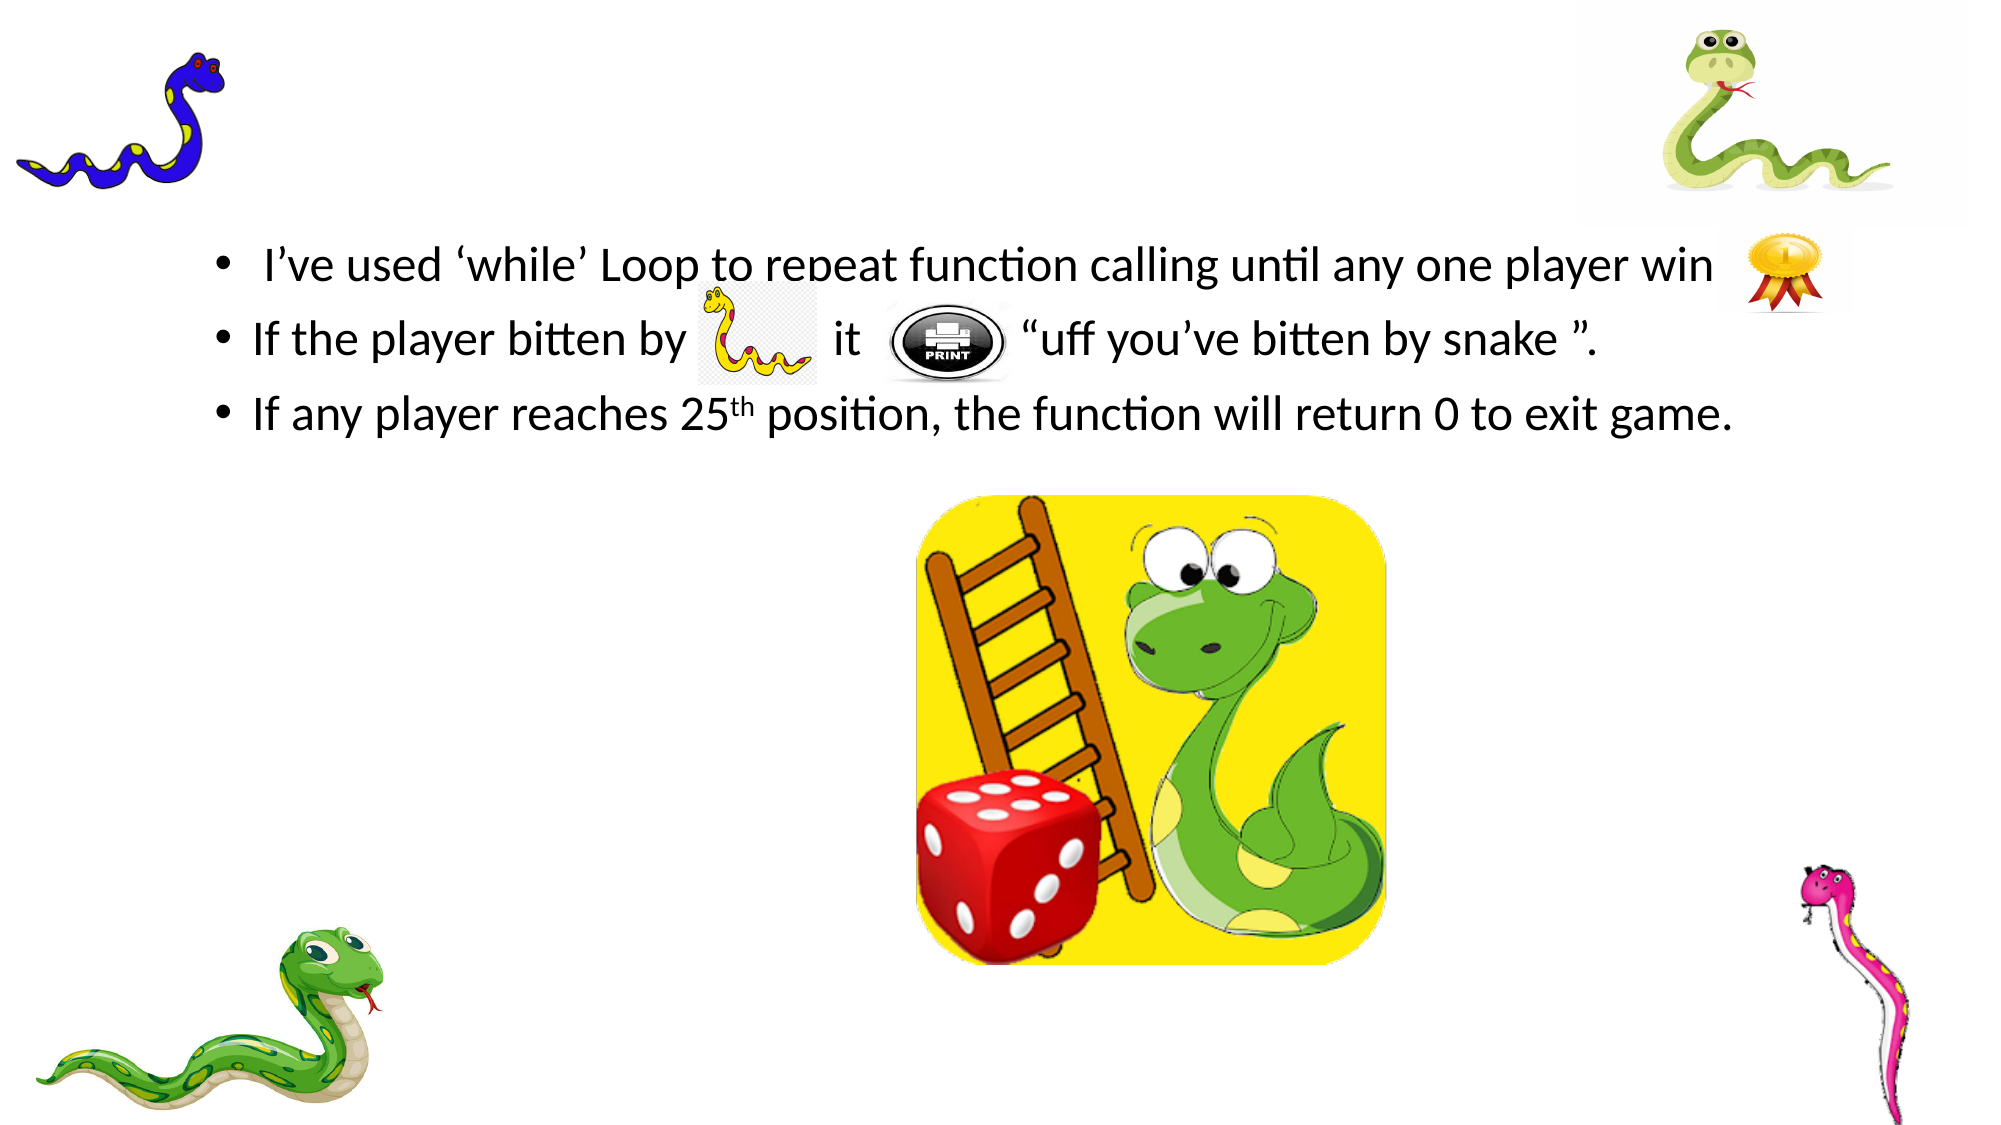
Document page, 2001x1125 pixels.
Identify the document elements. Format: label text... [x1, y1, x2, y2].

picture [2, 8, 230, 236]
picture [698, 281, 817, 385]
picture [25, 918, 394, 1117]
picture [682, 495, 1621, 965]
picture [1578, 0, 1968, 227]
list I’ve used ‘while’ Loop to repeat function calling until any one player win If the player bitten by it “uff you’ve bitten by snake ”. If any player reaches 25th position, the function will return 0 to exit game. [199, 230, 1907, 924]
picture [882, 299, 1013, 386]
picture [1716, 230, 1853, 313]
picture [1711, 850, 1995, 1125]
